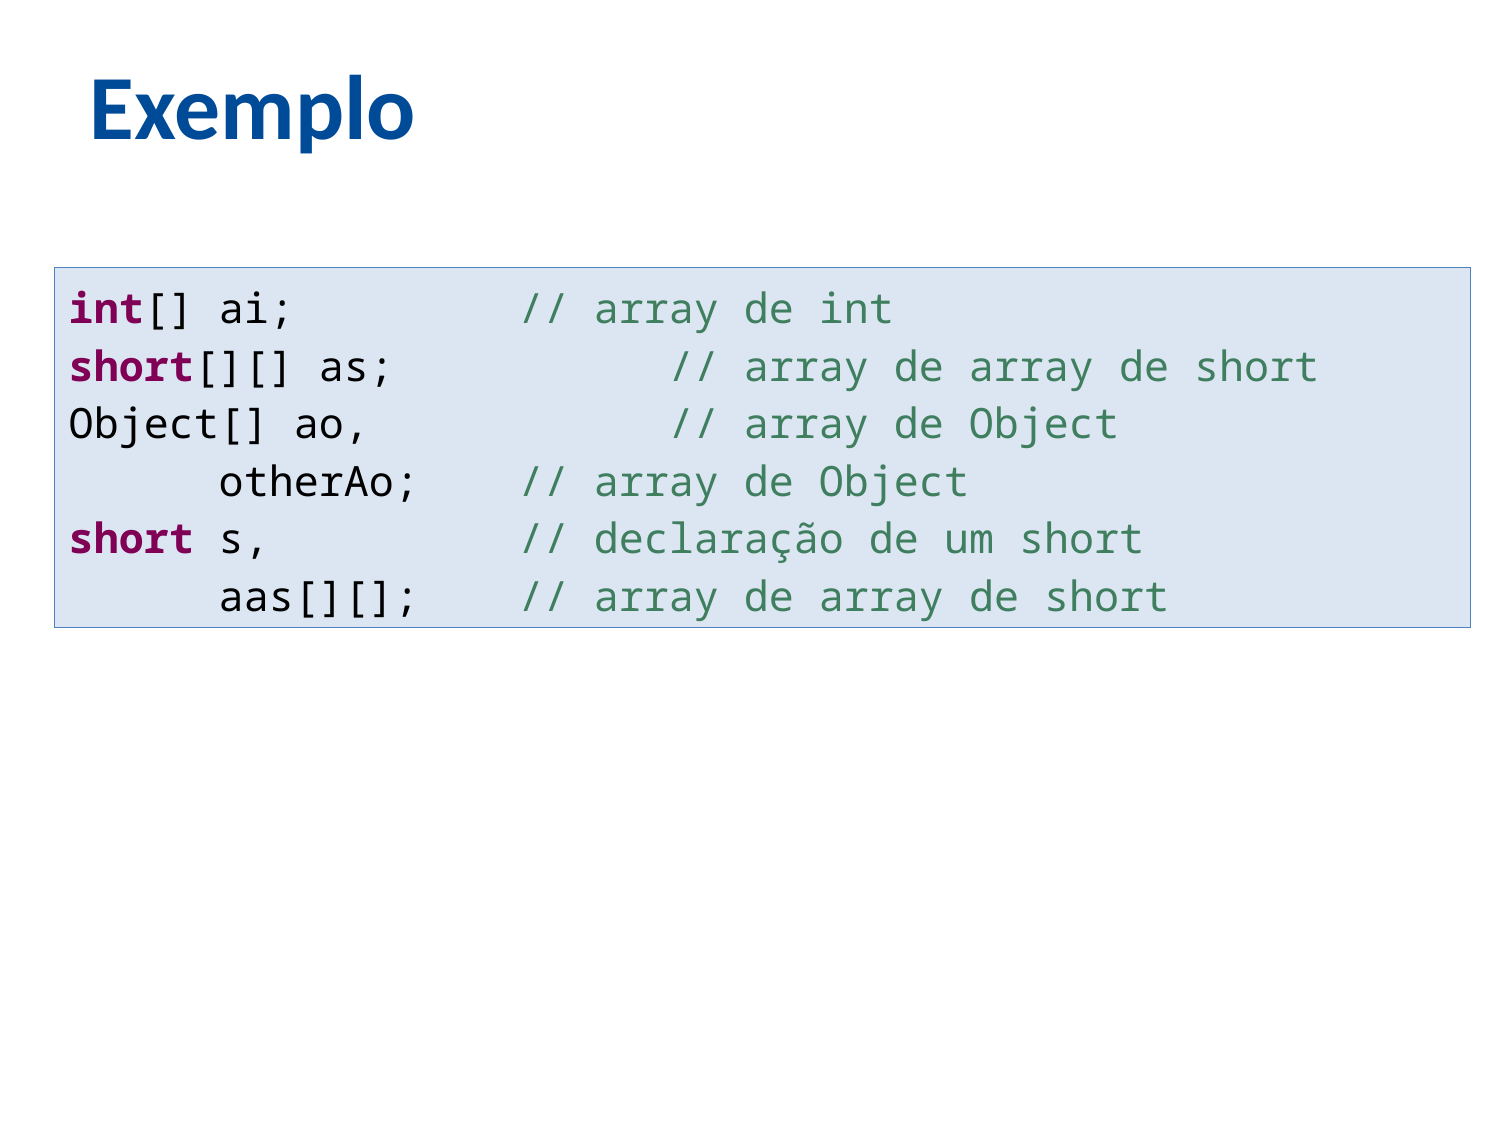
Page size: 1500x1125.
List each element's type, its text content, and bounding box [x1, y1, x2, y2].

text_box Exemplo [75, 8, 1425, 197]
text_box int[] ai; // array de int short[][] as; // array de array de short Object[] ao, // array de Object otherAo; // array de Object short s, // declaração de um short aas[][]; // array de array de short [54, 267, 1471, 628]
